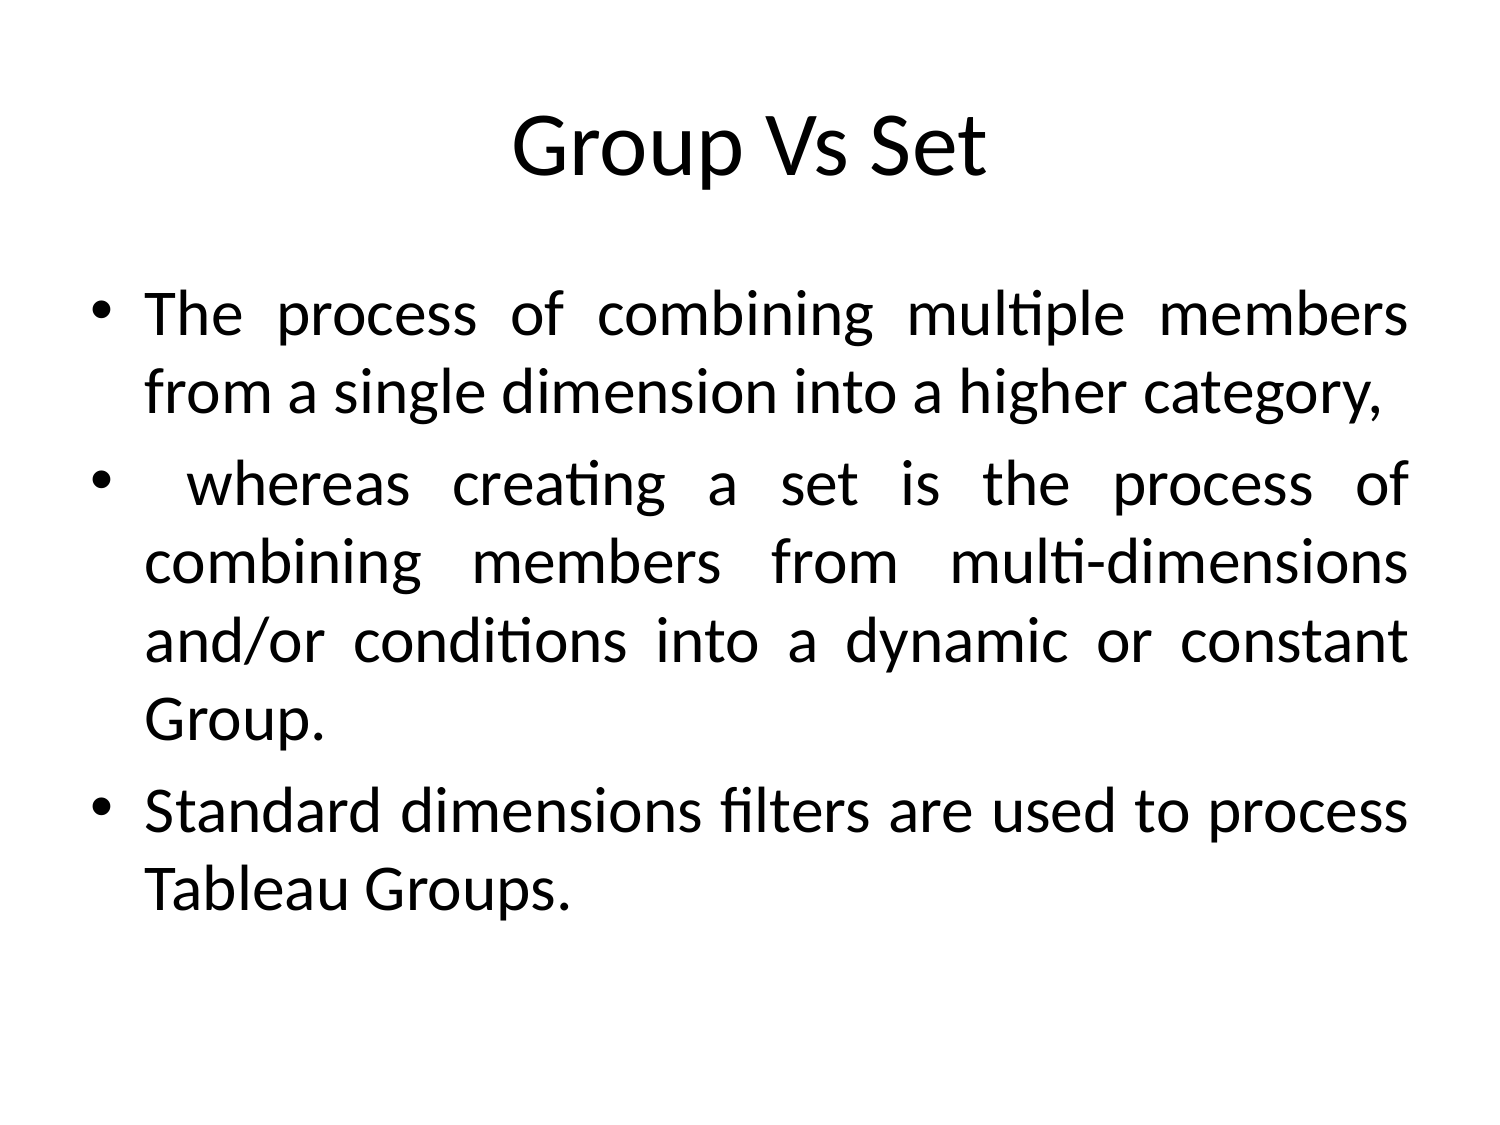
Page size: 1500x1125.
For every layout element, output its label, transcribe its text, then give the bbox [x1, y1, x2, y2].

title Group Vs Set [75, 45, 1425, 233]
list The process of combining multiple members from a single dimension into a higher category, whereas creating a set is the process of combining members from multi-dimensions and/or conditions into a dynamic or constant Group. Standard dimensions filters are used to process Tableau Groups. [75, 262, 1425, 1005]
